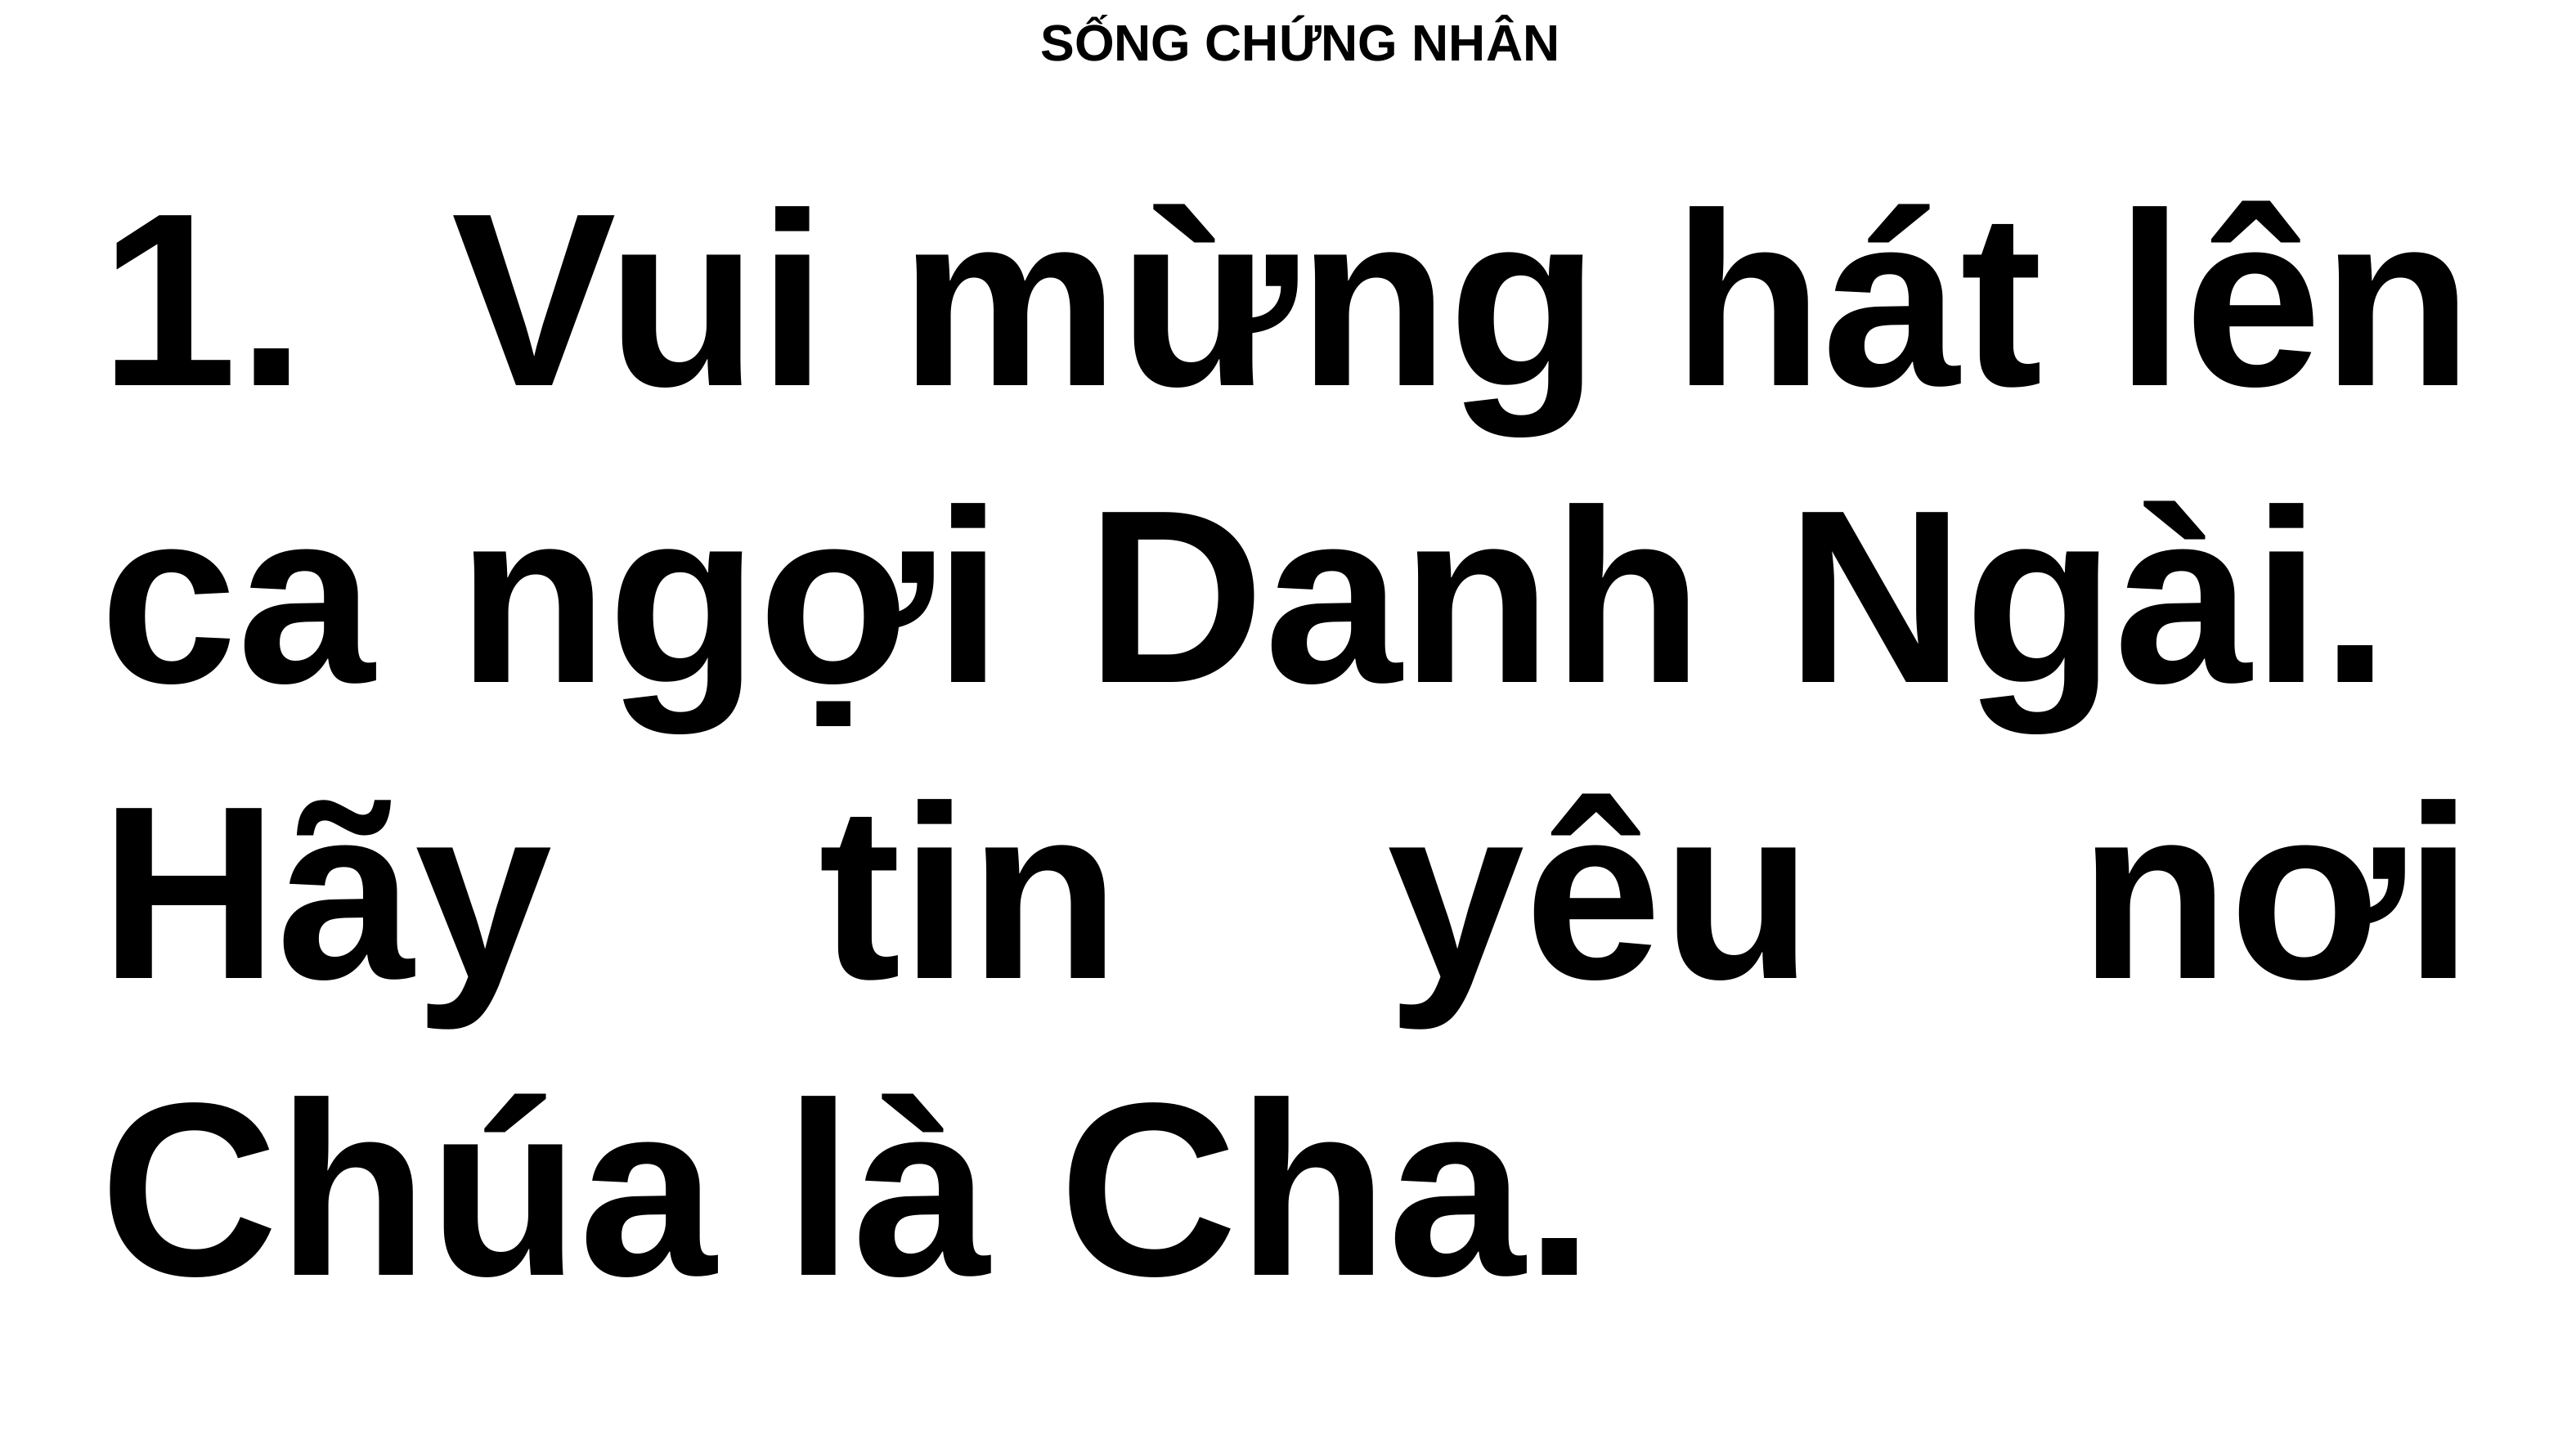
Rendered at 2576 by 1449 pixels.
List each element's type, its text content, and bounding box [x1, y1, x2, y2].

list 1. Vui mừng hát lên ca ngợi Danh Ngài. Hãy tin yêu nơi Chúa là Cha. [80, 128, 2496, 1348]
title SỐNG CHỨNG NHÂN [245, 10, 2357, 70]
